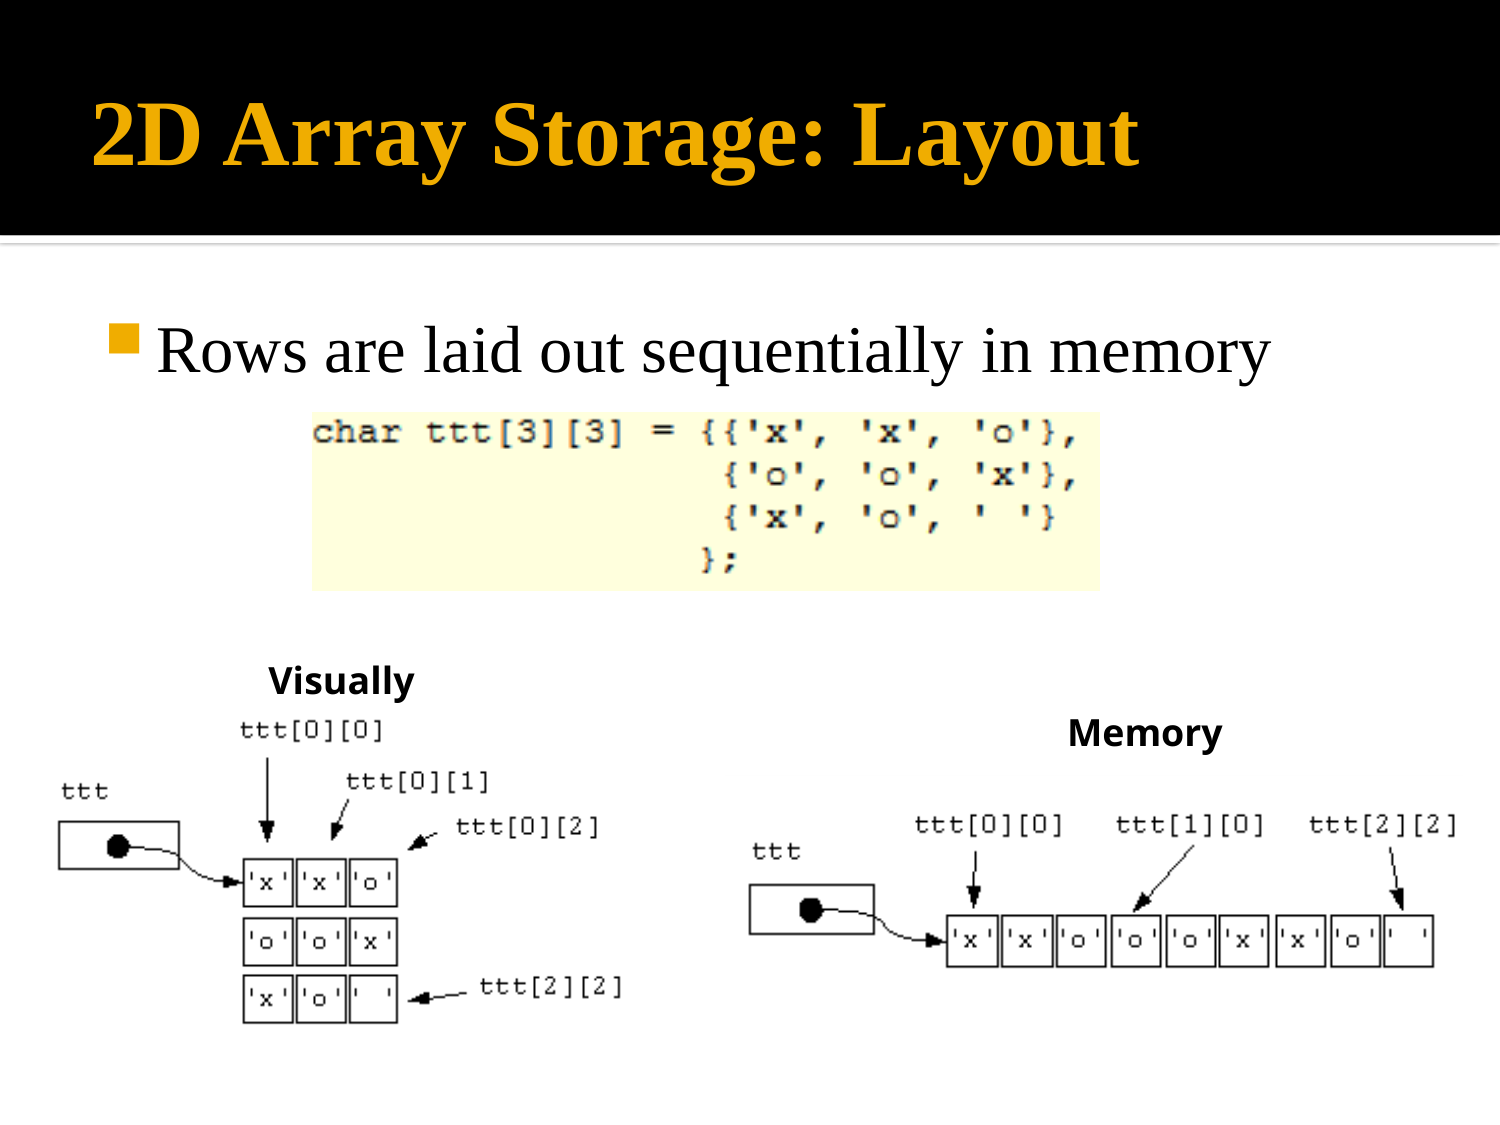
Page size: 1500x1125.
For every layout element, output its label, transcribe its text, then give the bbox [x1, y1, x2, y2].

text_box Memory [1052, 701, 1238, 762]
list Rows are laid out sequentially in memory [75, 291, 1425, 1050]
picture [37, 699, 642, 1038]
text_box Visually [253, 649, 430, 698]
title 2D Array Storage: Layout [75, 25, 1425, 231]
picture [312, 412, 1100, 591]
picture [724, 774, 1463, 1003]
